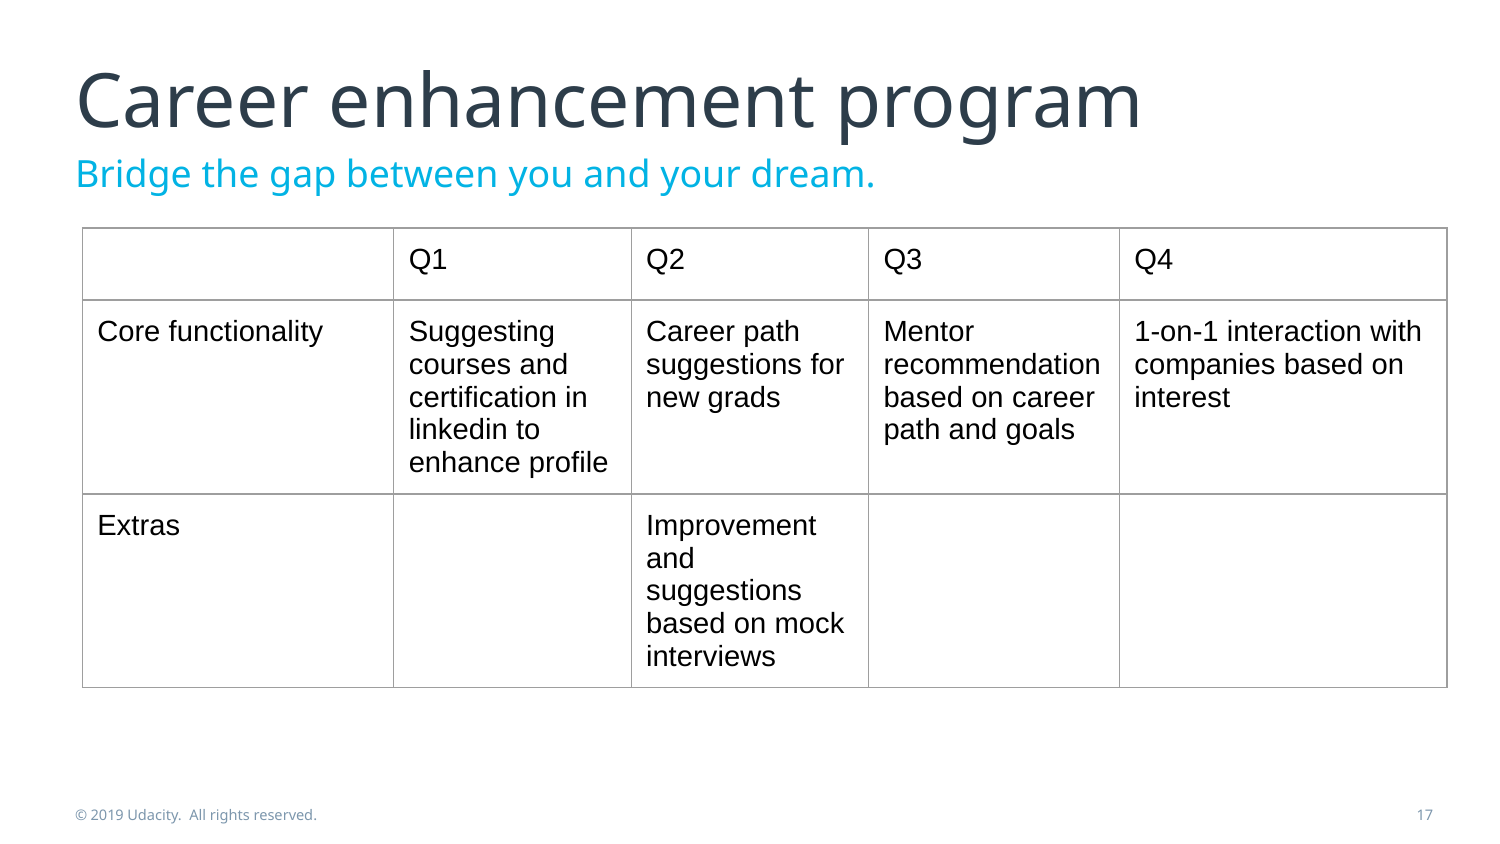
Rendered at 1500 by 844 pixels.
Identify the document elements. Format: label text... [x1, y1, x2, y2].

list Bridge the gap between you and your dream. [75, 150, 1425, 201]
list © 2019 Udacity. All rights reserved. [75, 806, 725, 826]
table_cell Core functionality [83, 301, 393, 493]
table_cell Suggesting courses and certification in linkedin to enhance profile [394, 301, 631, 493]
table_cell [394, 495, 631, 687]
table_header Q2 [632, 229, 868, 299]
table_cell Career path suggestions for new grads [632, 301, 868, 493]
table_header Q1 [394, 229, 631, 299]
table_header Q3 [869, 229, 1119, 299]
table_cell Extras [83, 495, 393, 687]
table_cell Improvement and suggestions based on mock interviews [632, 495, 868, 687]
slide_number ‹#› [1416, 806, 1434, 826]
table_cell 1-on-1 interaction with companies based on interest [1120, 301, 1446, 493]
table_cell [869, 495, 1119, 687]
title Career enhancement program [75, 52, 1425, 150]
table_cell [1120, 495, 1446, 687]
table_header Q4 [1120, 229, 1446, 299]
table_cell Mentor recommendation based on career path and goals [869, 301, 1119, 493]
table_header [83, 229, 393, 299]
